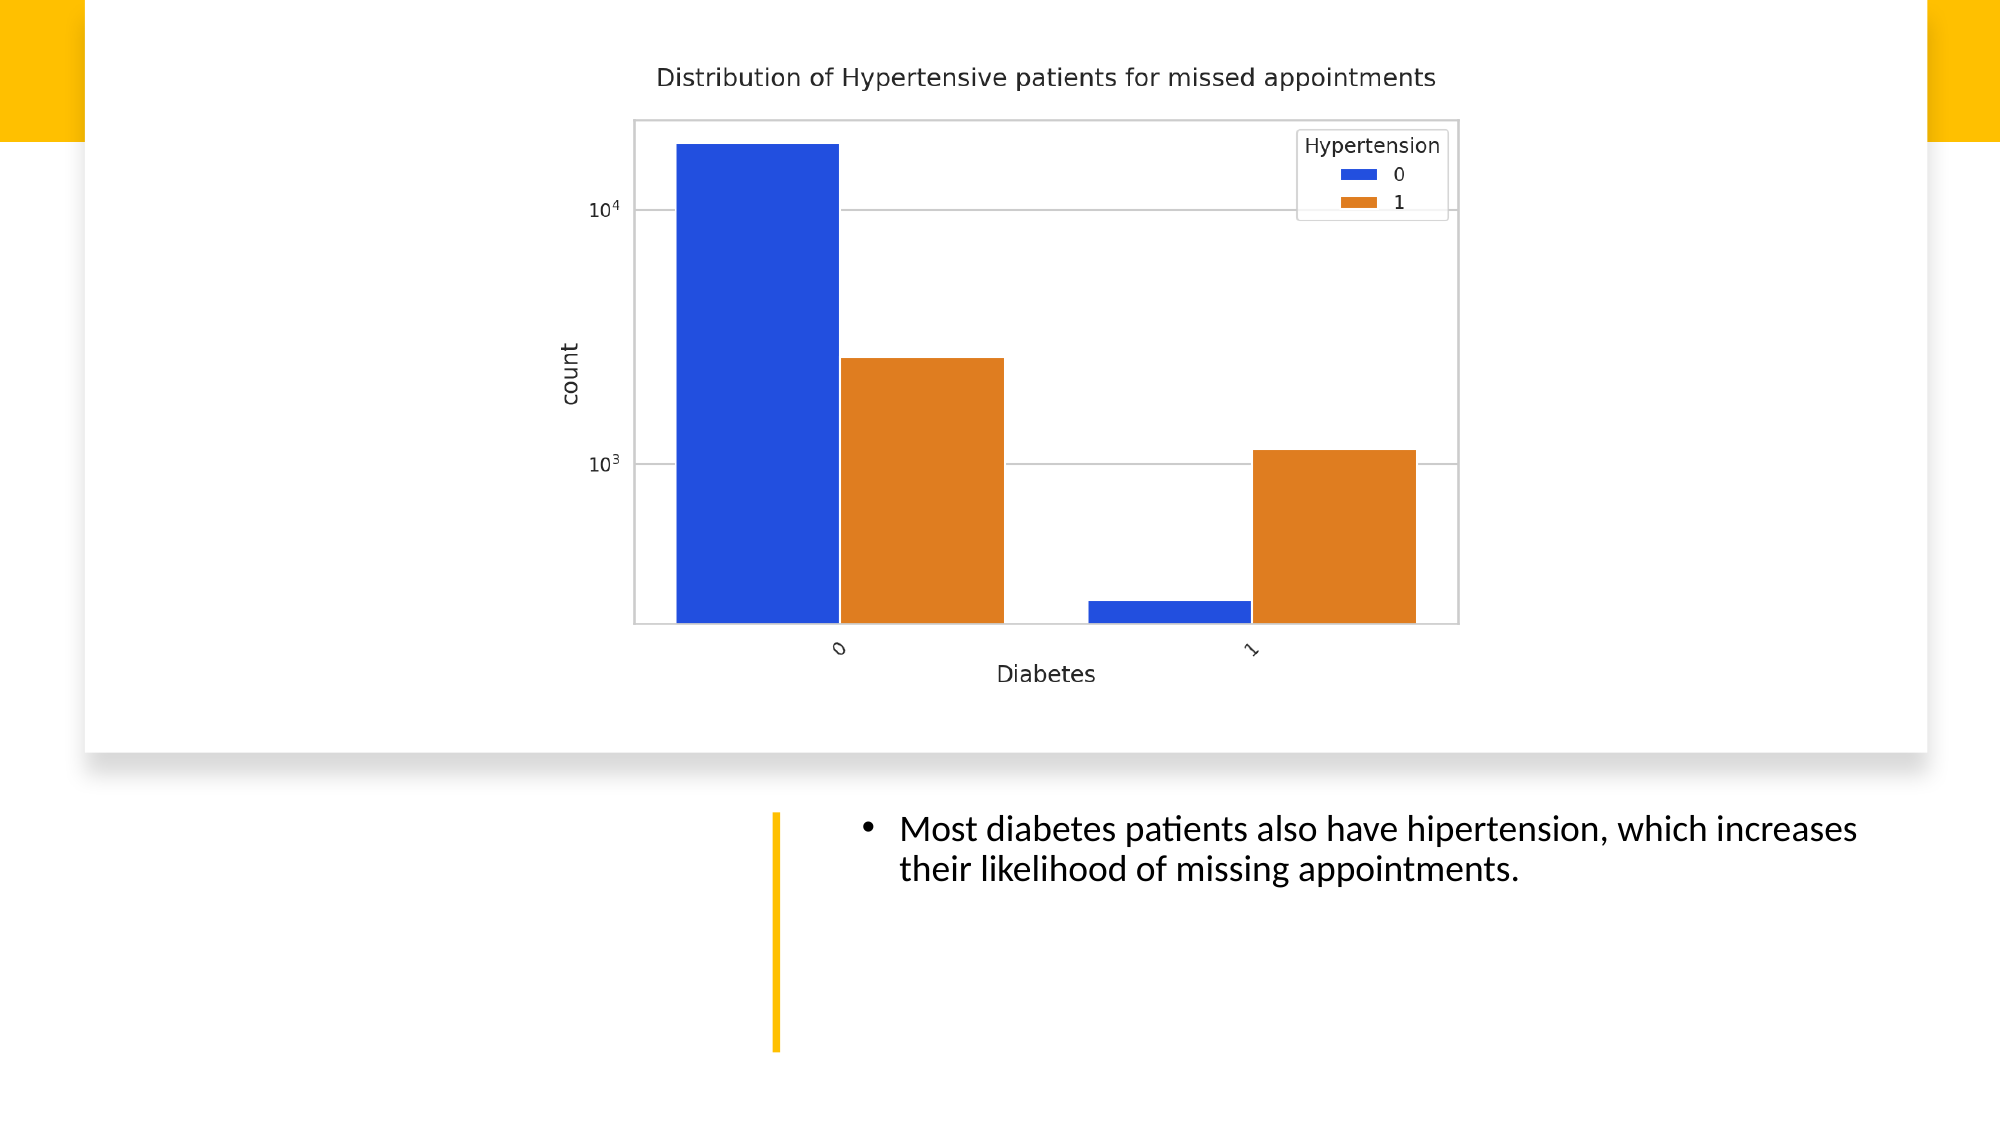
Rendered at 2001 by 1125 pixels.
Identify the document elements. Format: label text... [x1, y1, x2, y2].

list Most diabetes patients also have hipertension, which increases their likelihood of missing appointments. [846, 801, 1928, 1057]
text_box [84, 0, 1928, 754]
text_box [1928, 0, 2000, 143]
text_box [0, 143, 2000, 1125]
picture [551, 59, 1465, 695]
text_box [772, 811, 781, 1053]
text_box [0, 0, 84, 143]
